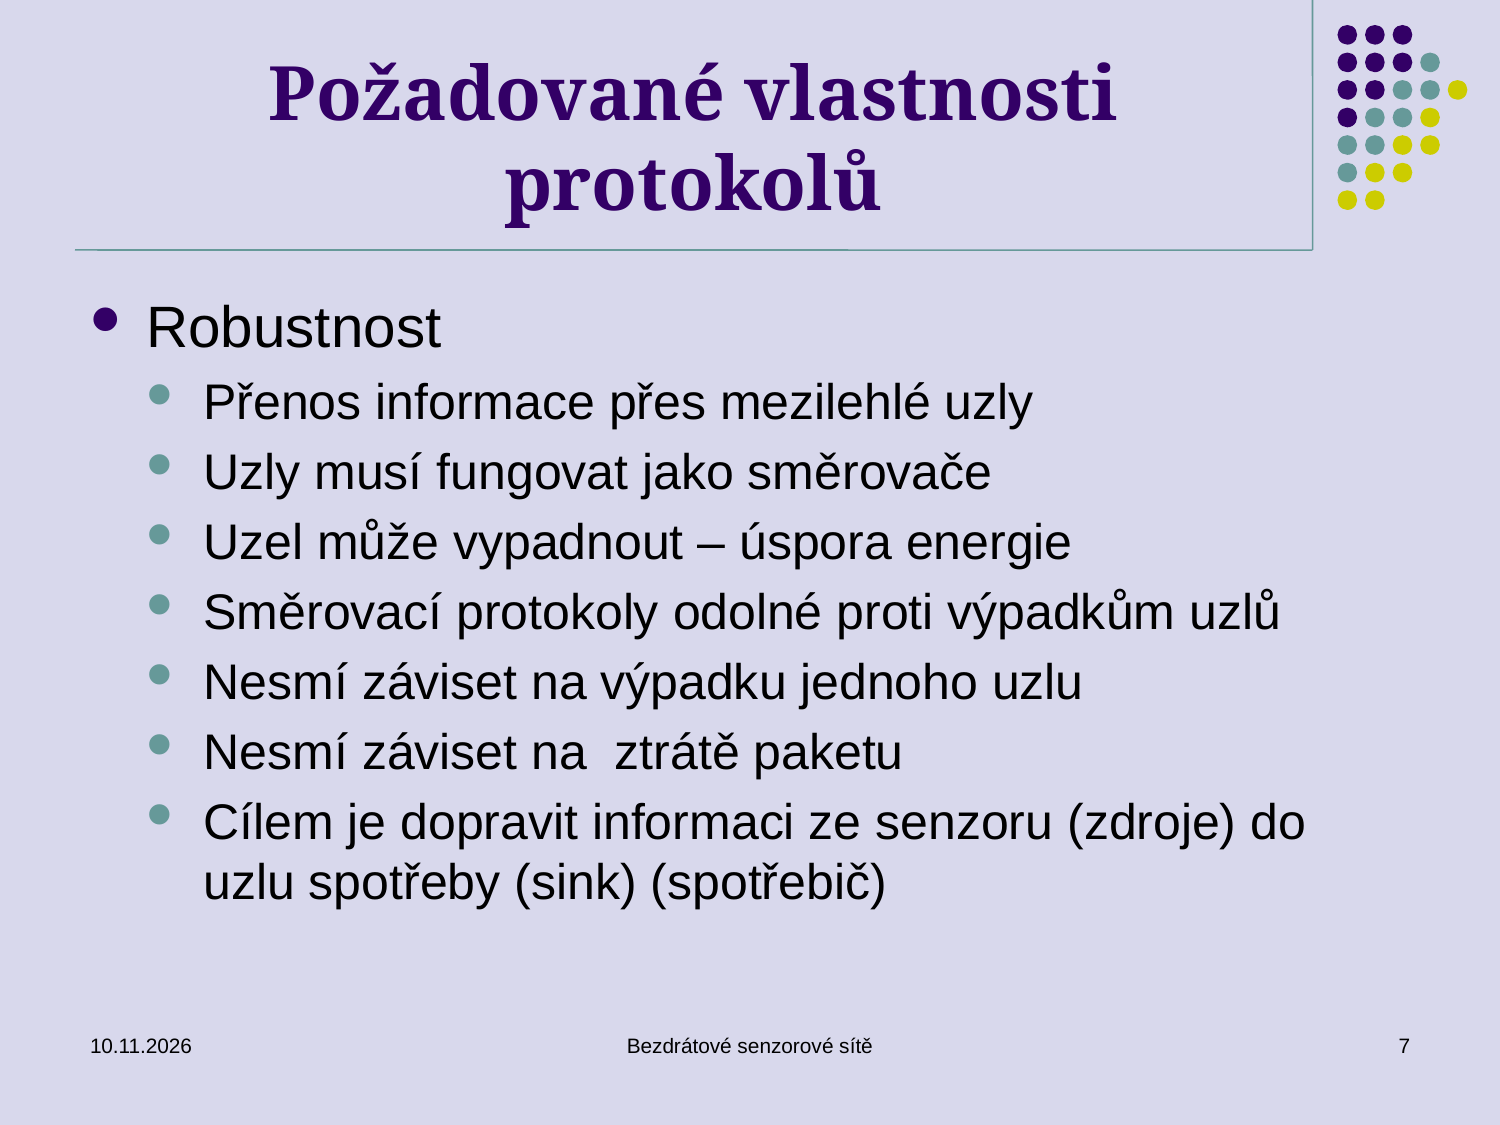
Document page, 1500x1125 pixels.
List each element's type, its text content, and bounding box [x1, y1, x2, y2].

list Robustnost Přenos informace přes mezilehlé uzly Uzly musí fungovat jako směrovače Uzel může vypadnout – úspora energie Směrovací protokoly odolné proti výpadkům uzlů Nesmí záviset na výpadku jednoho uzlu Nesmí záviset na ztrátě paketu Cílem je dopravit informaci ze senzoru (zdroje) do uzlu spotřeby (sink) (spotřebič) [75, 282, 1425, 1006]
footer Bezdrátové senzorové sítě [512, 1025, 988, 1100]
slide_number 26. 11. 2019 [75, 1025, 425, 1100]
slide_number 7 [1074, 1025, 1425, 1100]
title Požadované vlastnosti protokolů [75, 20, 1313, 233]
